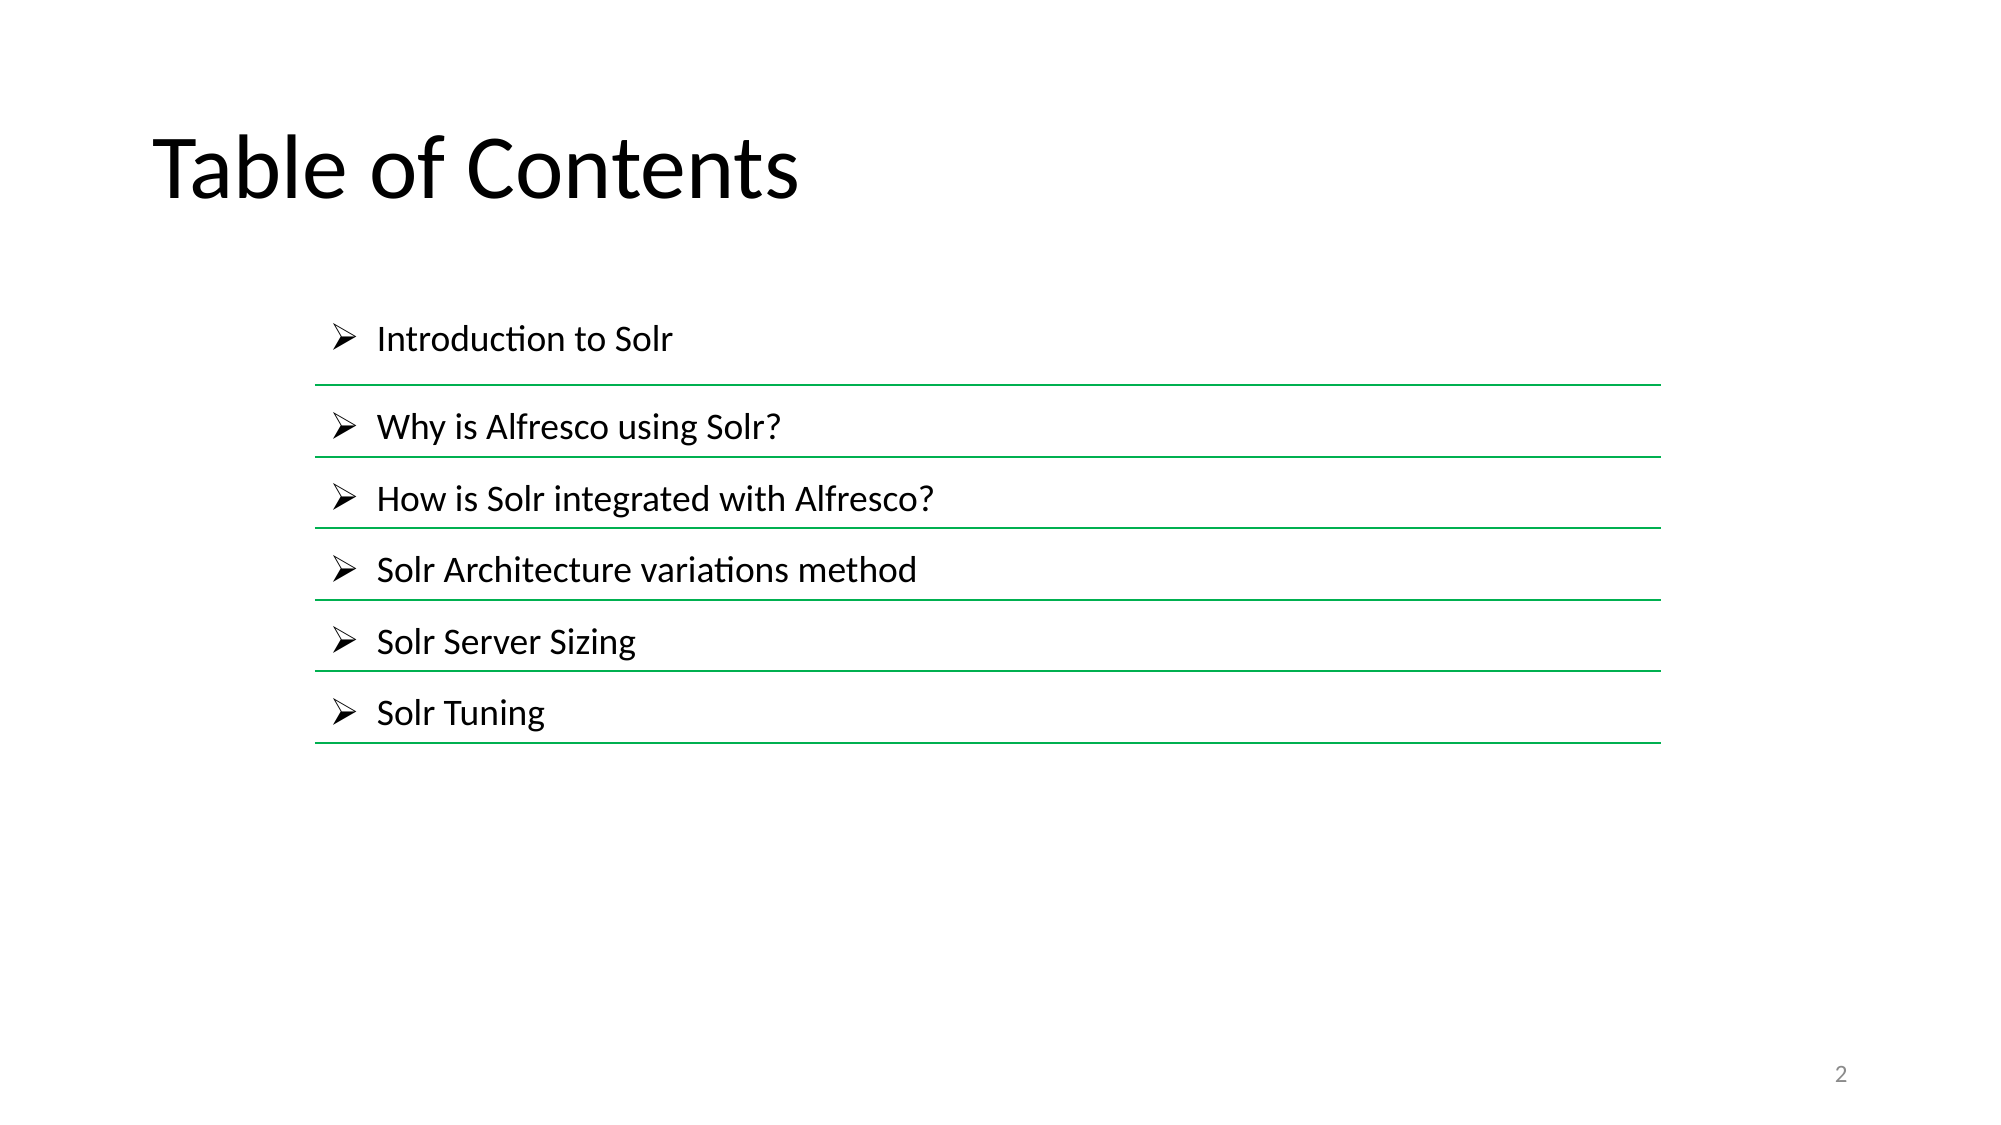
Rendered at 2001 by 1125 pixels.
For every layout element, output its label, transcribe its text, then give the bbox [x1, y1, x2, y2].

table_cell Solr Server Sizing [315, 601, 1661, 670]
title Table of Contents [137, 59, 1863, 278]
table_cell How is Solr integrated with Alfresco? [315, 458, 1661, 527]
table_header Introduction to Solr [315, 280, 1661, 384]
table_cell Solr Tuning [315, 672, 1661, 742]
table_cell Solr Architecture variations method [315, 529, 1661, 599]
slide_number 2 [1412, 1042, 1863, 1103]
table_cell Why is Alfresco using Solr? [315, 386, 1661, 456]
